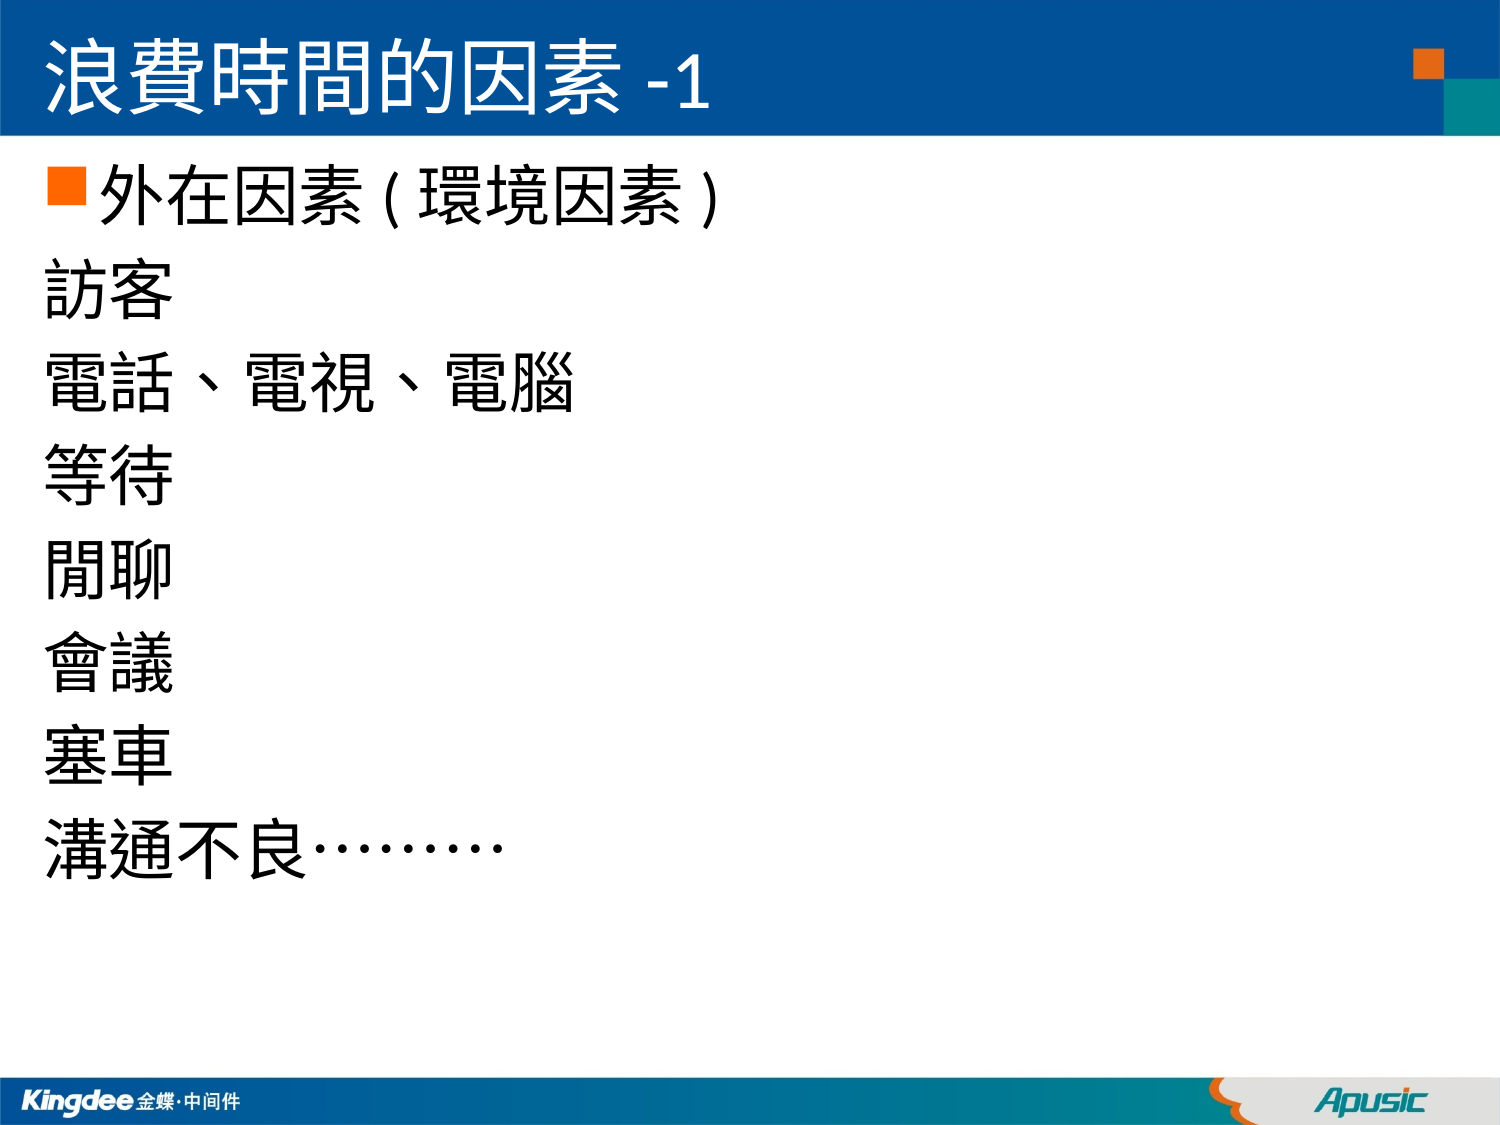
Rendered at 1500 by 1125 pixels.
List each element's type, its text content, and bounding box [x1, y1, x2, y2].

title 浪費時間的因素-1 [27, 18, 1378, 126]
picture [0, 0, 1500, 1125]
list 外在因素(環境因素) 訪客 電話、電視、電腦 等待 閒聊 會議 塞車 溝通不良……… [27, 146, 1443, 1068]
